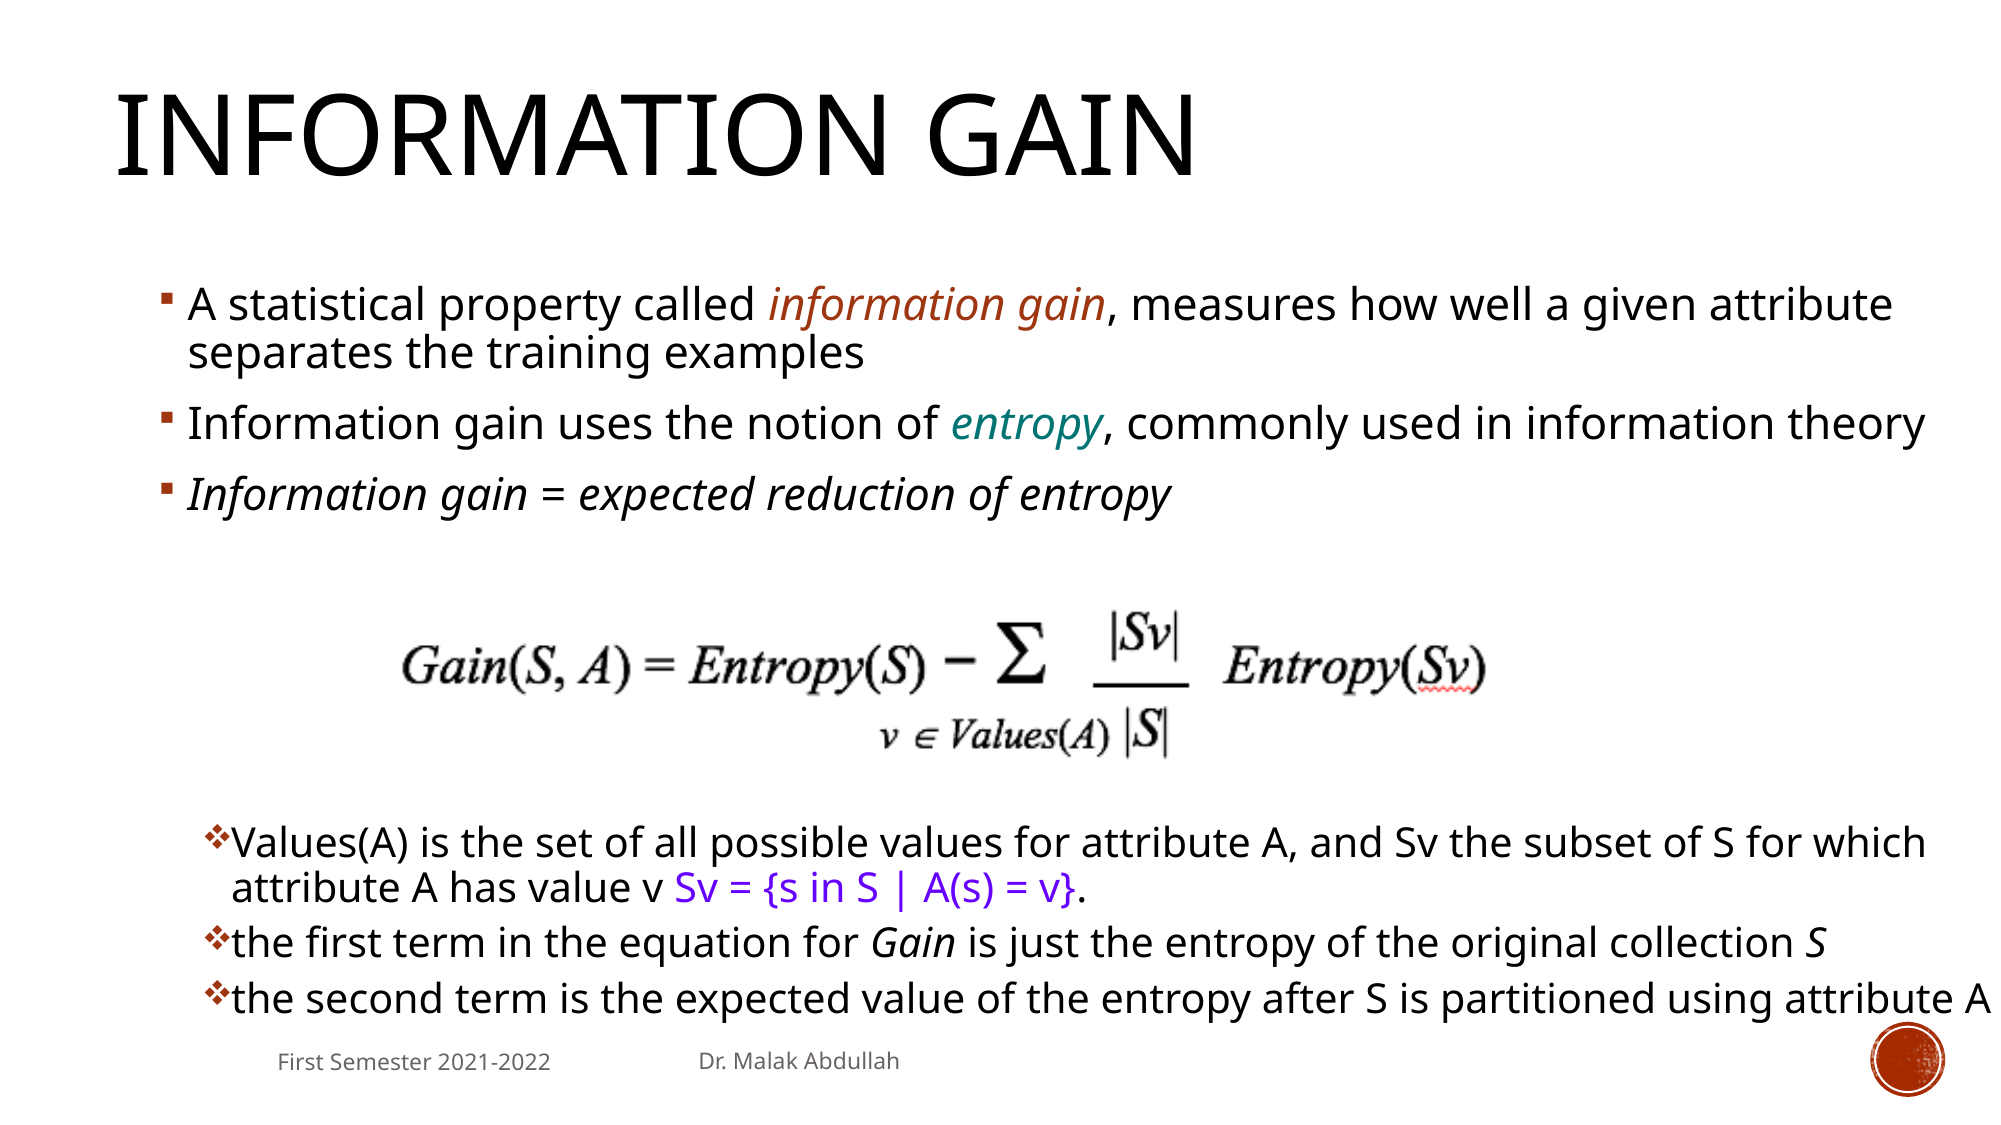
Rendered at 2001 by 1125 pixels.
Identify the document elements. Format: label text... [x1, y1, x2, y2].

picture [372, 579, 1515, 774]
slide_number 32 [1433, 1024, 1900, 1100]
title Information Gain [99, 45, 1900, 233]
footer Dr. Malak Abdullah [683, 1025, 1317, 1100]
list A statistical property called information gain, measures how well a given attribute separates the training examples Information gain uses the notion of entropy, commonly used in information theory Information gain = expected reduction of entropy Values(A) is the set of all possible values for attribute A, and Sv the subset of S for which attribute A has value v Sv = {s in S | A(s) = v}. the first term in the equation for Gain is just the entropy of the original collection S the second term is the expected value of the entropy after S is partitioned using attribute A [143, 274, 2000, 1080]
slide_number First Semester 2021-2022 [99, 1024, 567, 1100]
